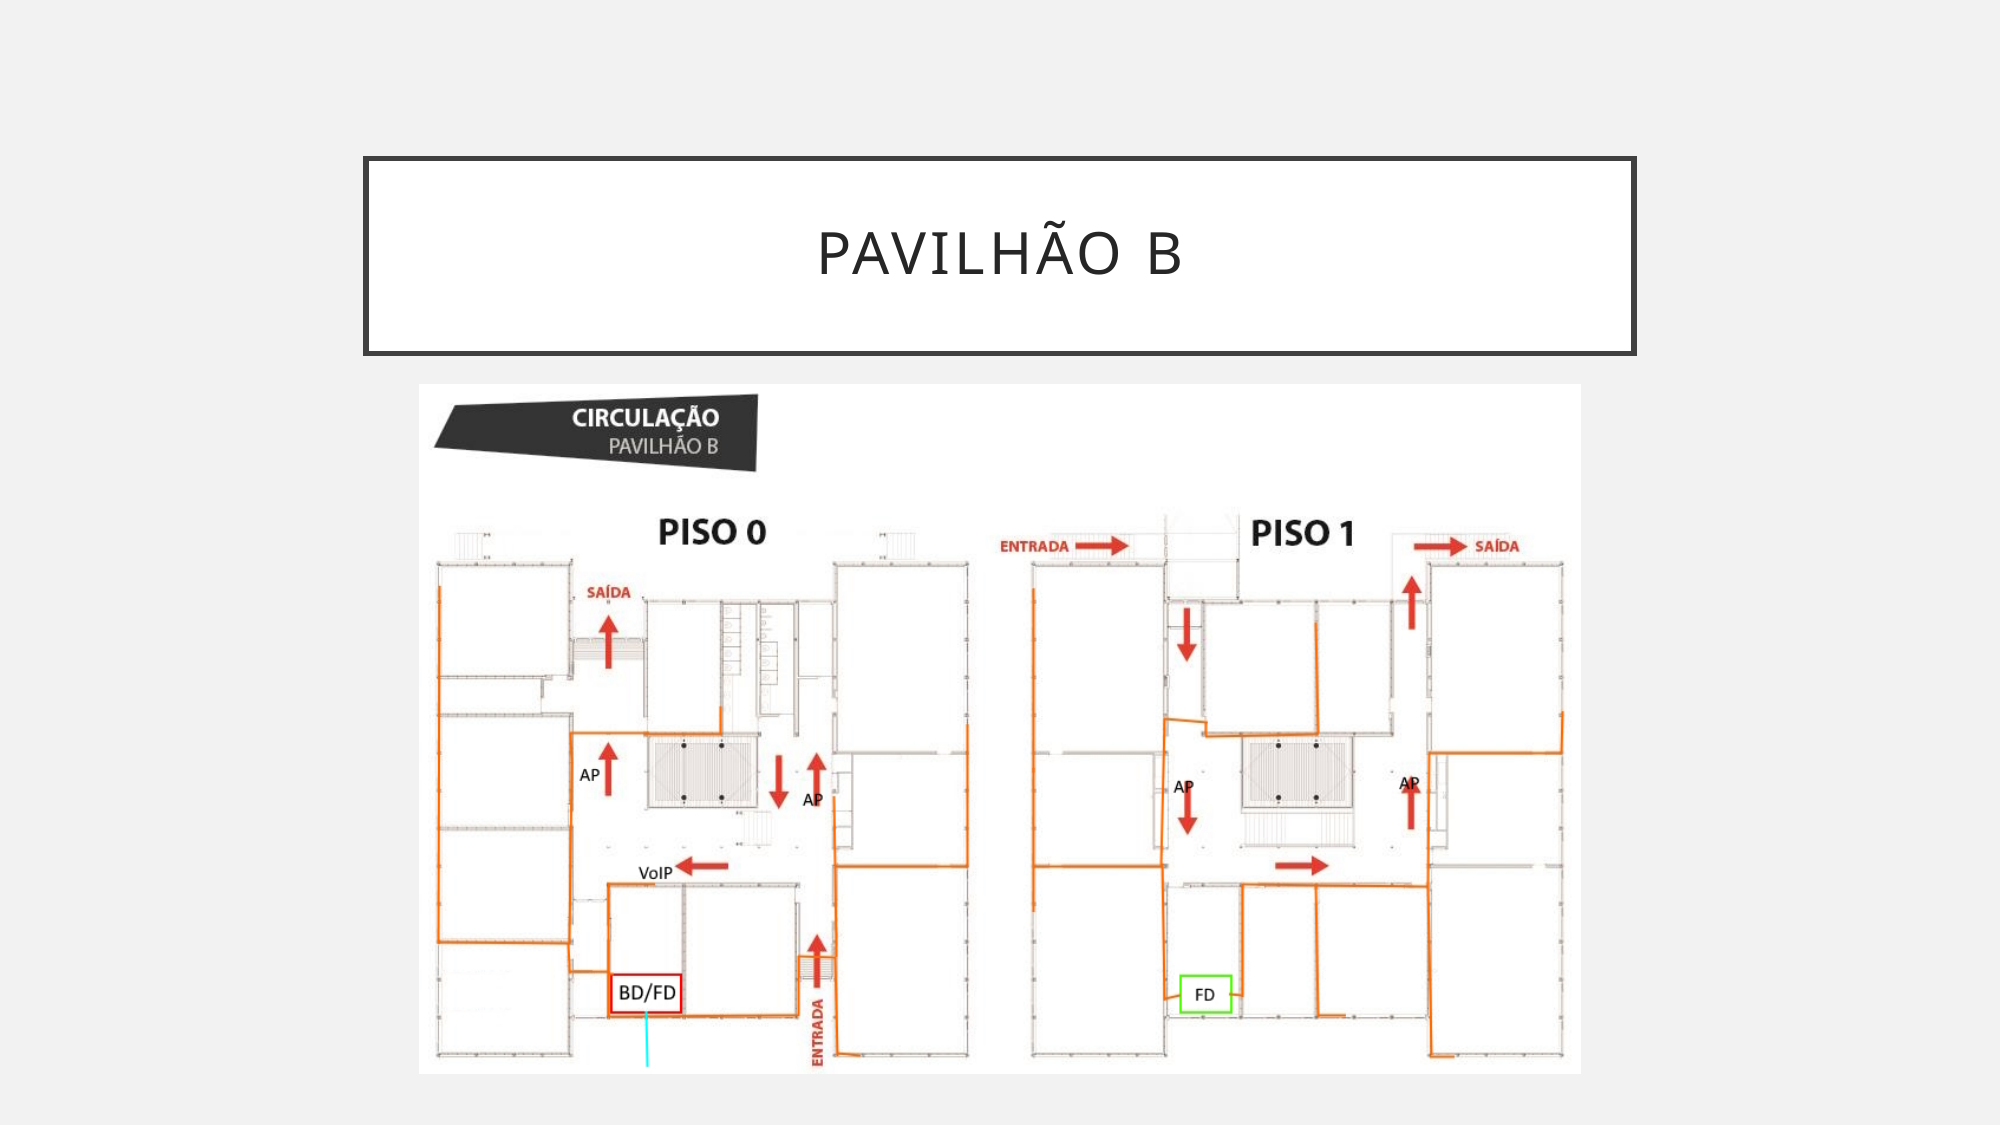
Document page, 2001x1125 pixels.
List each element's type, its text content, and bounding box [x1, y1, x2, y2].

title Pavilhão b [363, 156, 1637, 356]
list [419, 384, 1581, 1074]
